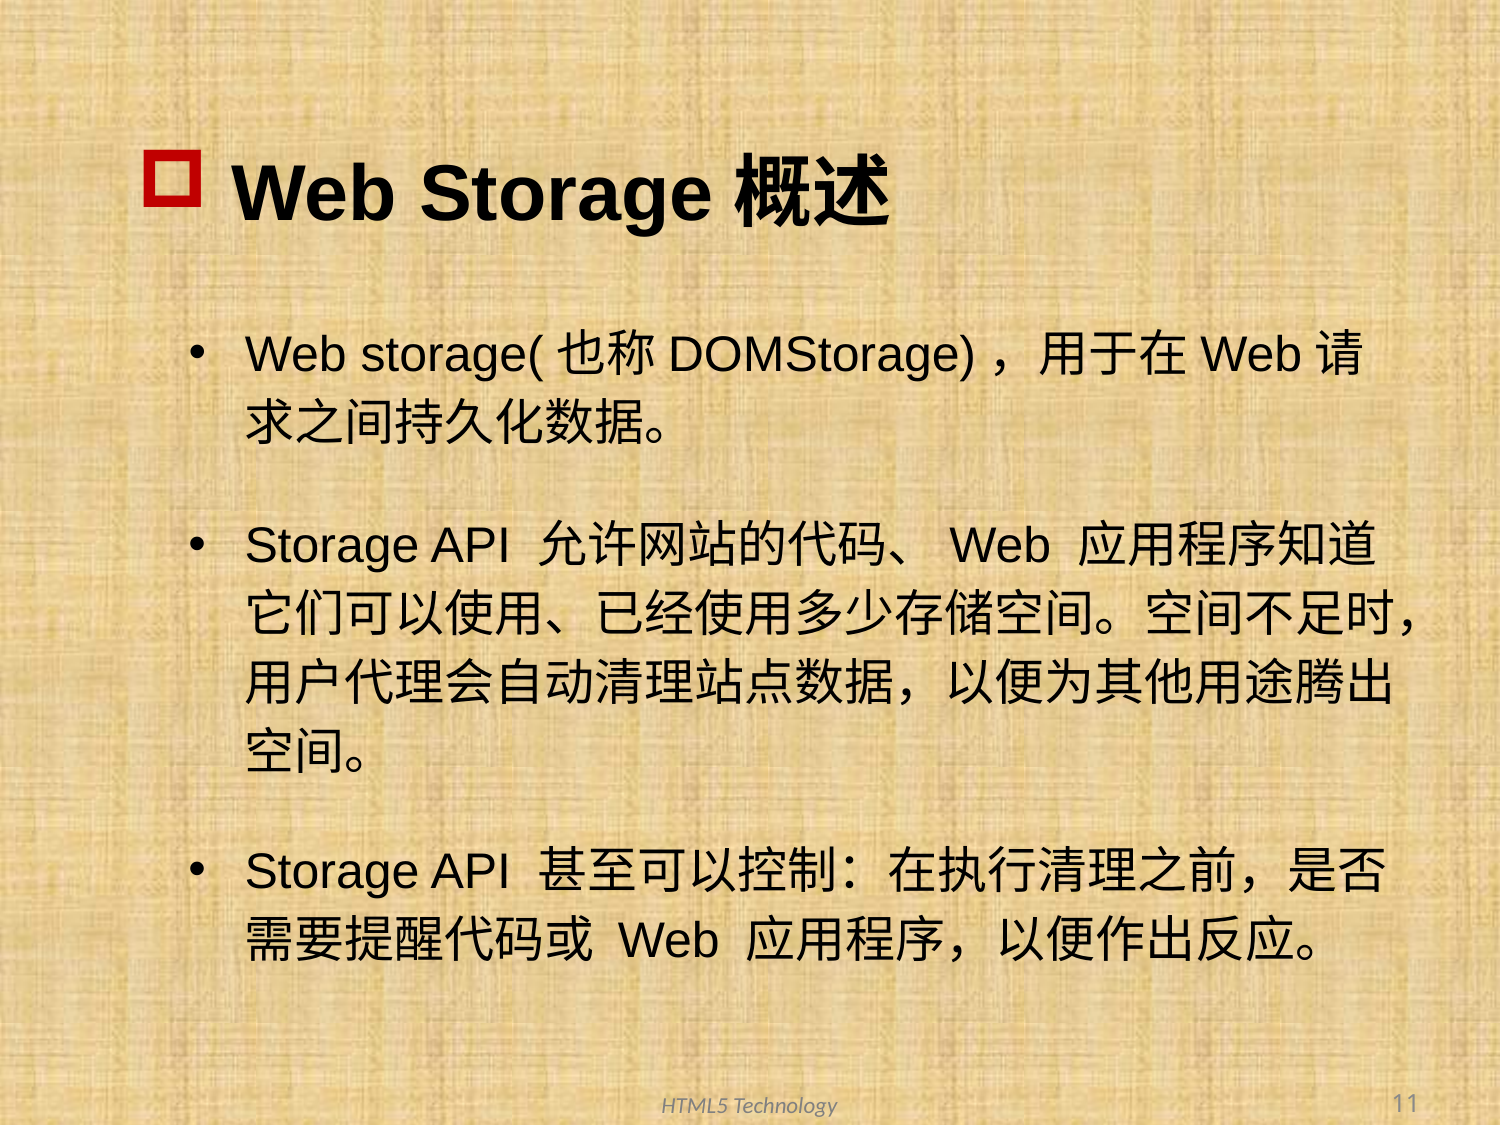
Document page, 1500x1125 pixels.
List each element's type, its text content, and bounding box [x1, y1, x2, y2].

text_box Storage API 允许网站的代码、Web 应用程序知道它们可以使用、已经使用多少存储空间。空间不足时，用户代理会自动清理站点数据，以便为其他用途腾出空间。 [173, 496, 1417, 787]
text_box Web storage(也称DOMStorage)，用于在Web请求之间持久化数据。 [173, 305, 1387, 458]
footer HTML5 Technology [482, 1083, 1017, 1125]
title Web Storage概述 [122, 133, 1436, 280]
picture [0, 0, 1500, 1125]
text_box Storage API 甚至可以控制：在执行清理之前，是否需要提醒代码或 Web 应用程序，以便作出反应。 [173, 822, 1417, 975]
slide_number 11 [1097, 1082, 1436, 1125]
